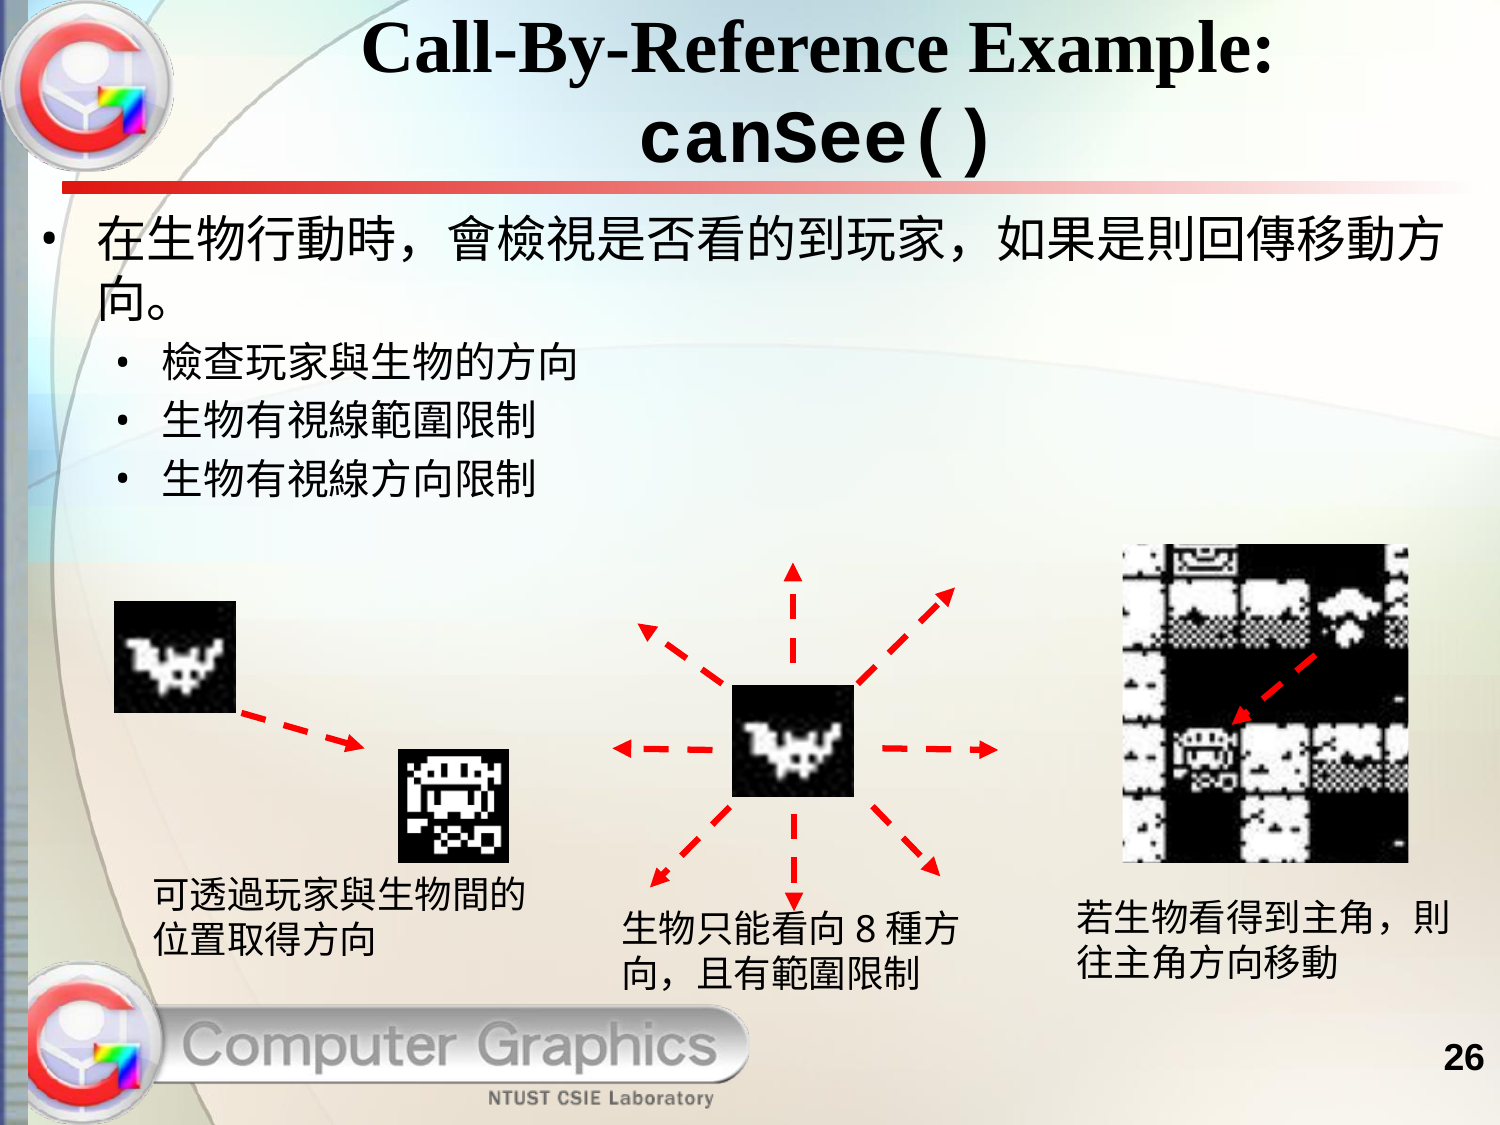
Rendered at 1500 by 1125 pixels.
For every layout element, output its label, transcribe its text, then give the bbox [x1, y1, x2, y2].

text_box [1231, 654, 1316, 726]
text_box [649, 806, 731, 888]
text_box 若生物看得到主角，則往主角方向移動 [1061, 886, 1487, 992]
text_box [872, 806, 941, 877]
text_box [857, 587, 956, 685]
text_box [241, 712, 365, 749]
text_box 可透過玩家與生物間的位置取得方向 [137, 863, 563, 969]
picture [0, 0, 1500, 1125]
list 在生物行動時，會檢視是否看的到玩家，如果是則回傳移動方向。 檢查玩家與生物的方向 生物有視線範圍限制 生物有視線方向限制 [24, 200, 1463, 1000]
text_box 生物只能看向8種方向，且有範圍限制 [606, 897, 1032, 1003]
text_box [637, 623, 723, 685]
slide_number 26 [1187, 1025, 1500, 1063]
title Call-By-Reference Example: canSee() [174, 0, 1463, 175]
